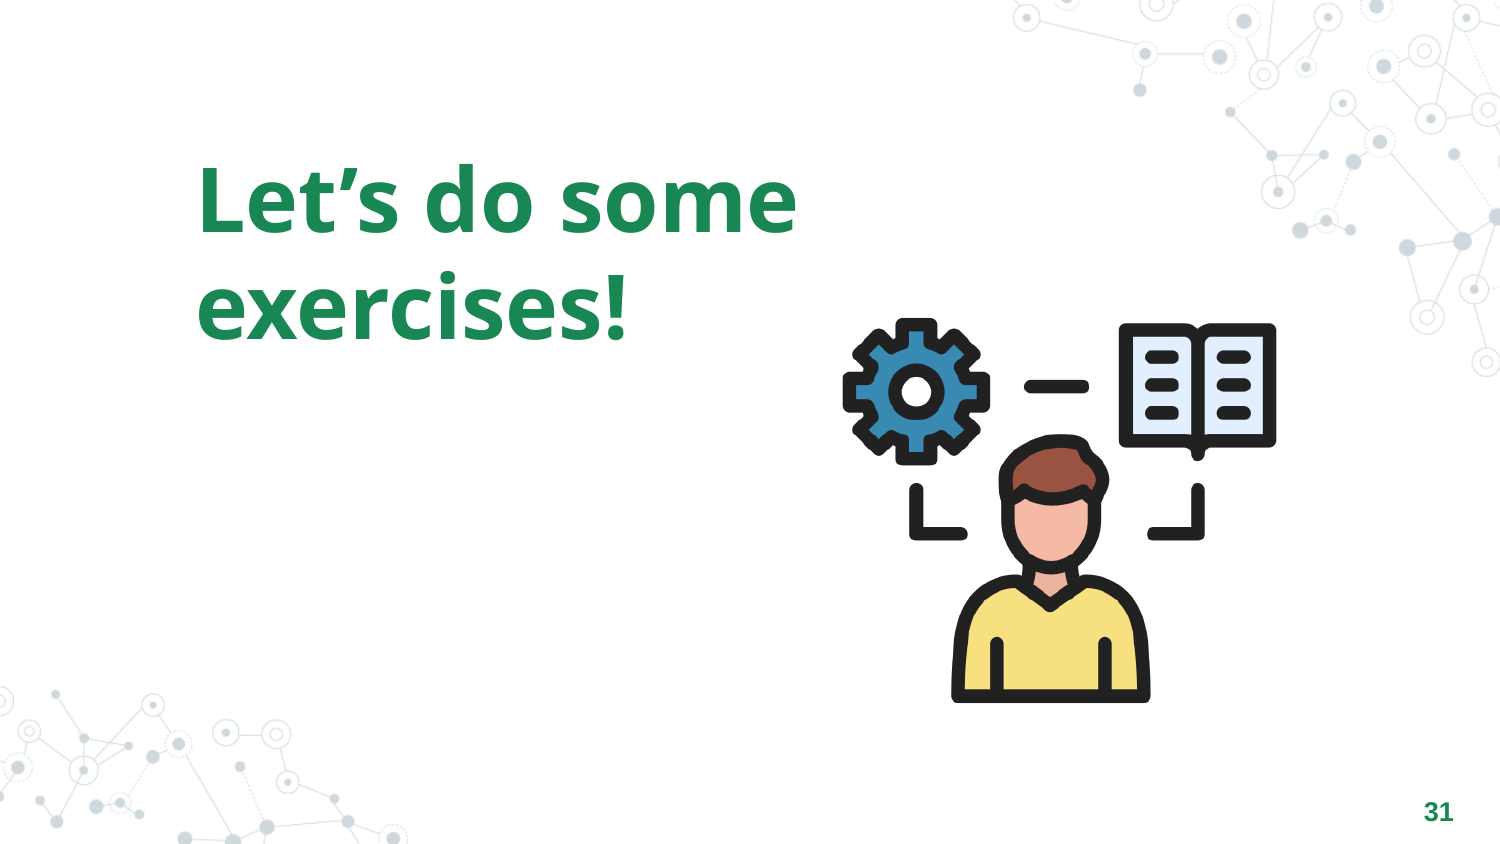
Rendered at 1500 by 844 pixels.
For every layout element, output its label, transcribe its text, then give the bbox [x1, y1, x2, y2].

title Let’s do some exercises! [180, 182, 1039, 373]
slide_number ‹#› [1378, 779, 1469, 844]
picture [0, 0, 1500, 844]
